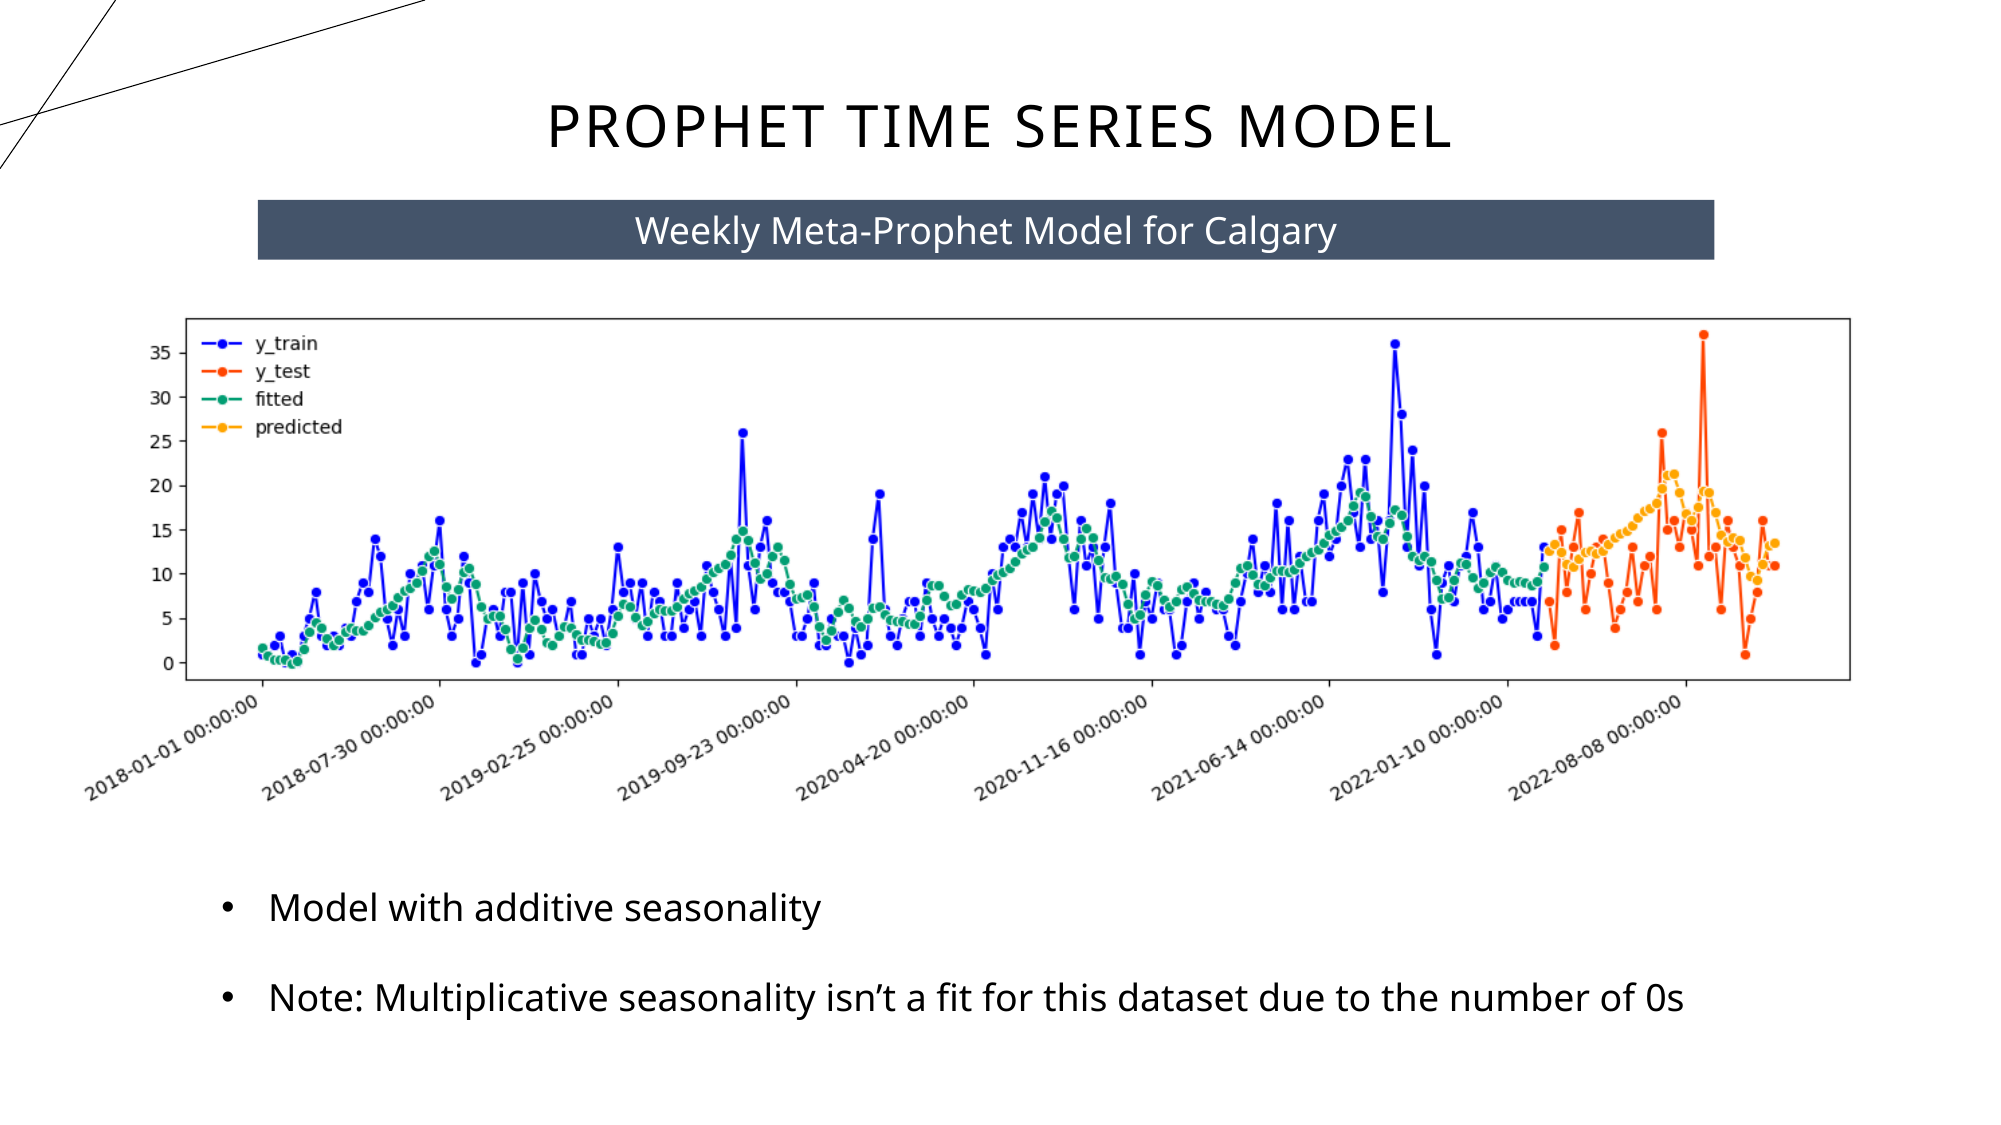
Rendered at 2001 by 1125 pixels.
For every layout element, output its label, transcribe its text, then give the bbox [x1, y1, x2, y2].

text_box Prophet Time Series Model [137, 59, 1863, 198]
picture [69, 305, 1863, 820]
text_box Model with additive seasonality Note: Multiplicative seasonality isn’t a fit for this dataset due to the number of 0s [206, 876, 1820, 1026]
text_box Weekly Meta-Prophet Model for Calgary [257, 199, 1715, 260]
